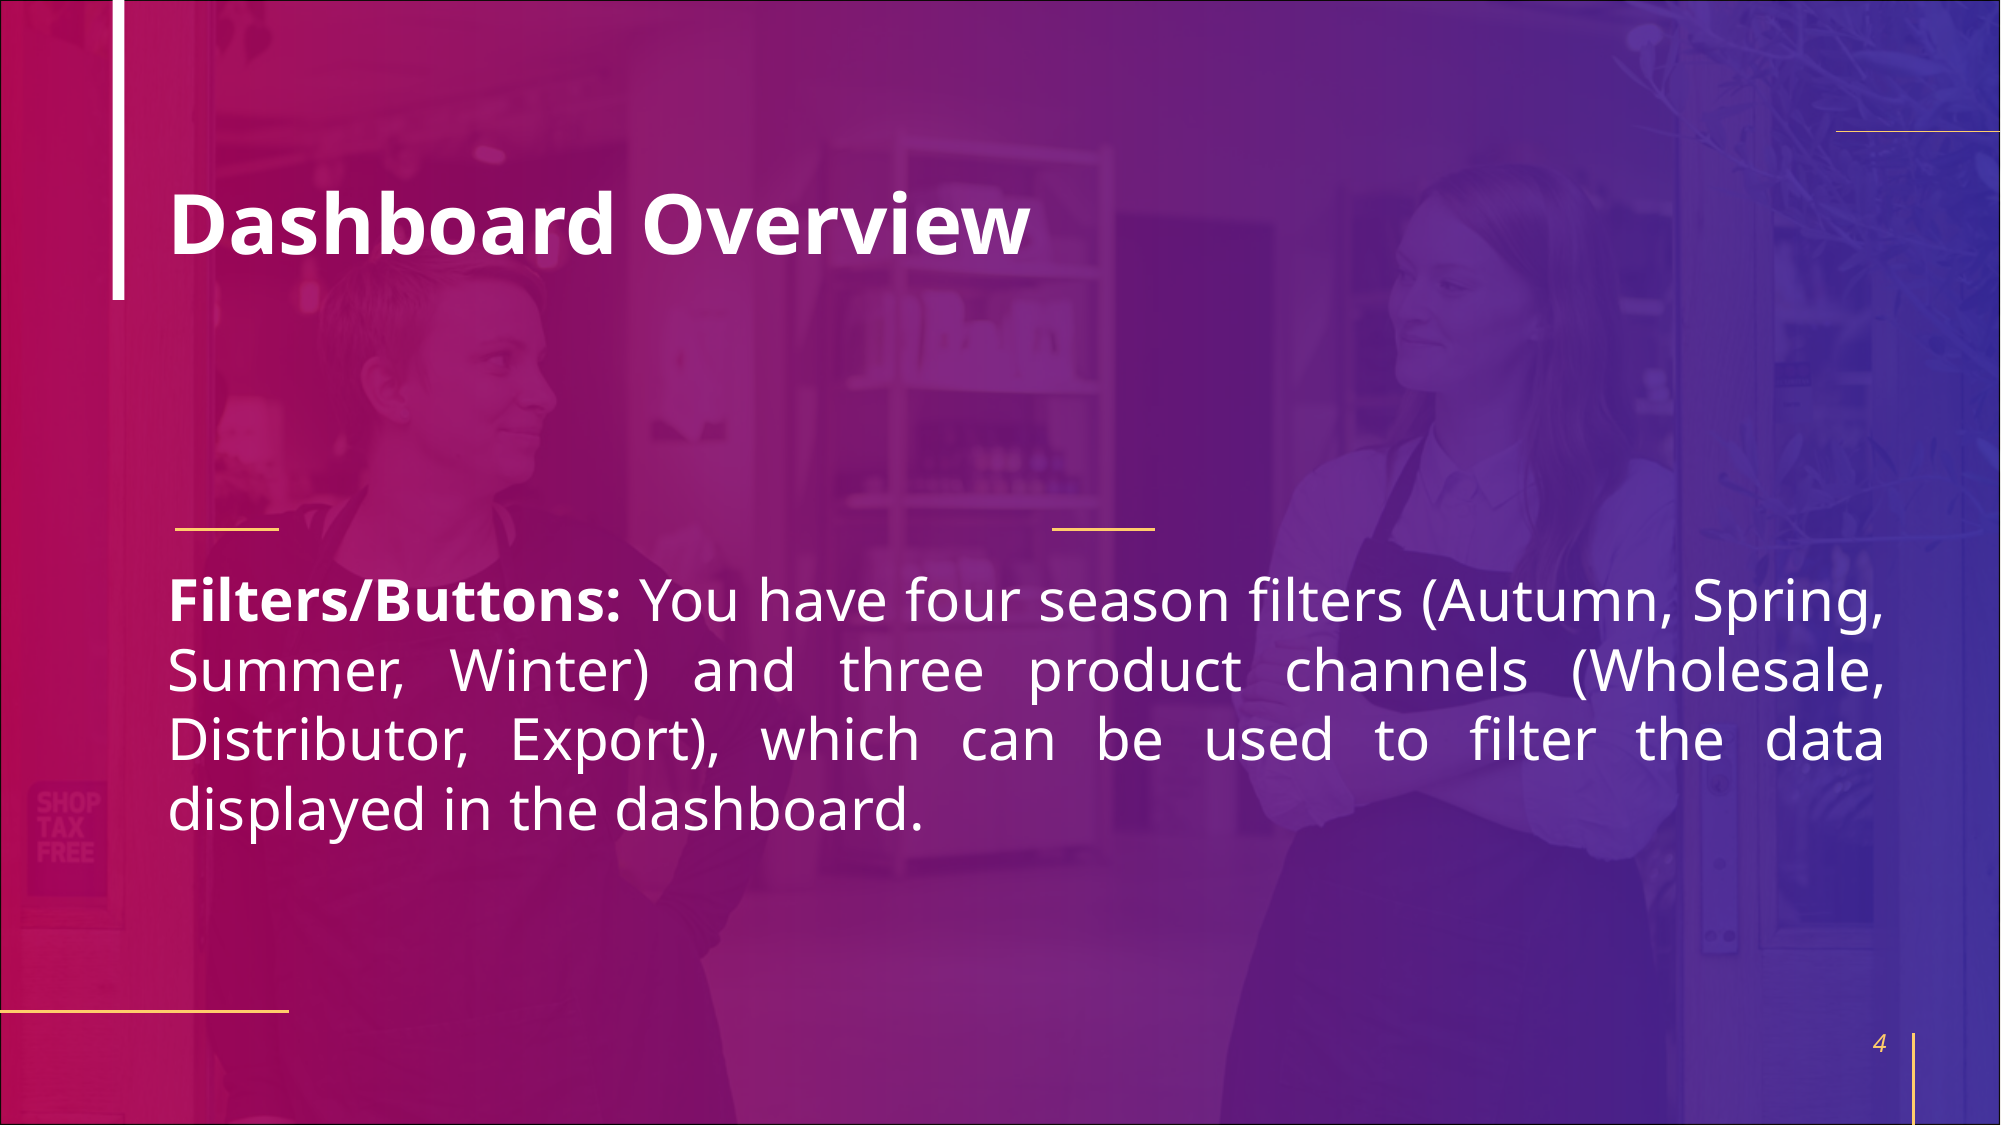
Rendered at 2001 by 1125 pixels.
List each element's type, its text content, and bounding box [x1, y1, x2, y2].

title Dashboard Overview [152, 118, 1878, 337]
list Filters/Buttons: You have four season filters (Autumn, Spring, Summer, Winter) and three product channels (Wholesale, Distributor, Export), which can be used to filter the data displayed in the dashboard. [152, 555, 1902, 975]
slide_number 4 [1451, 1015, 1902, 1075]
